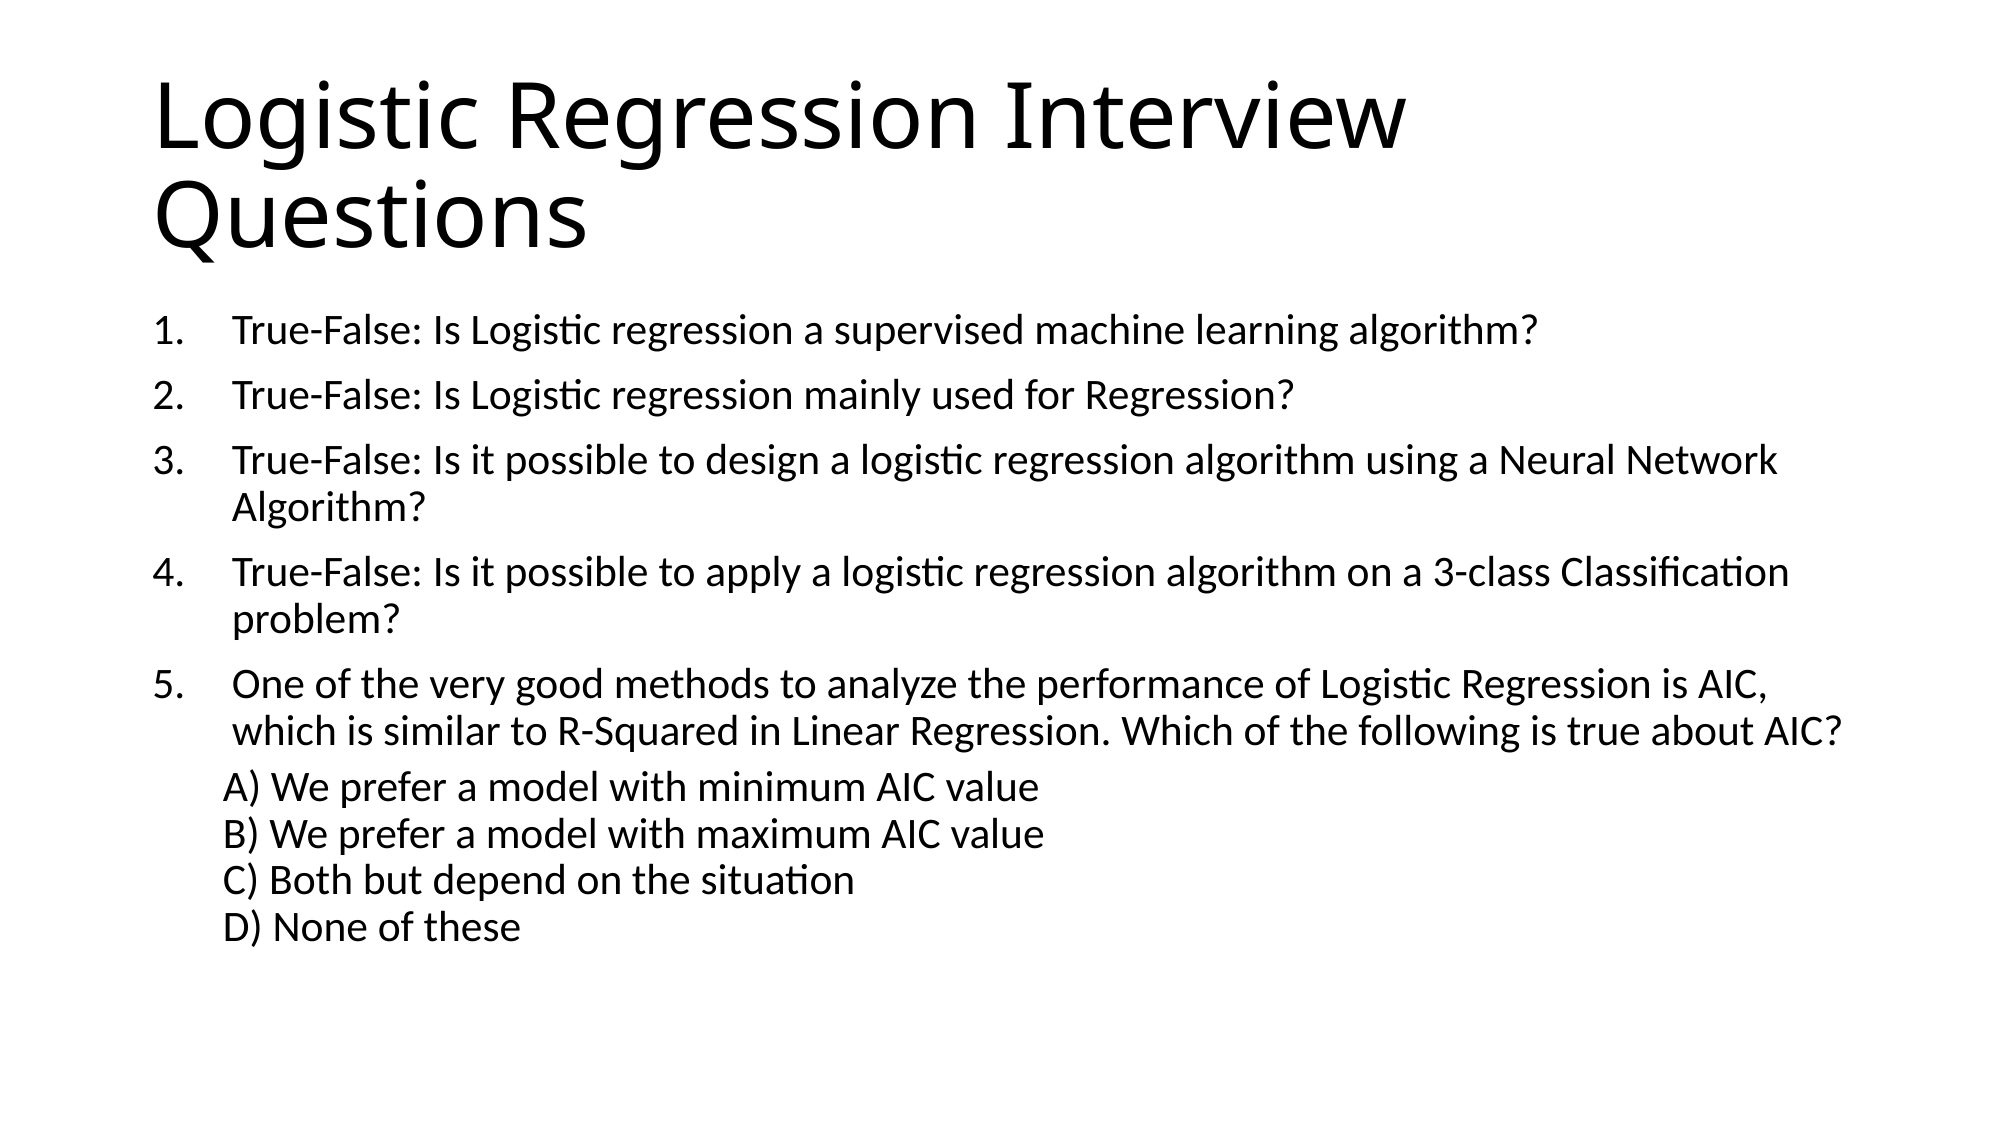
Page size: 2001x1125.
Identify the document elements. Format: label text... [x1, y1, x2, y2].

title Logistic Regression Interview Questions [137, 59, 1863, 278]
list True-False: Is Logistic regression a supervised machine learning algorithm? True-False: Is Logistic regression mainly used for Regression? True-False: Is it possible to design a logistic regression algorithm using a Neural Network Algorithm? True-False: Is it possible to apply a logistic regression algorithm on a 3-class Classification problem? One of the very good methods to analyze the performance of Logistic Regression is AIC, which is similar to R-Squared in Linear Regression. Which of the following is true about AIC? A) We prefer a model with minimum AIC value B) We prefer a model with maximum AIC value C) Both but depend on the situation D) None of these [137, 299, 1863, 1014]
